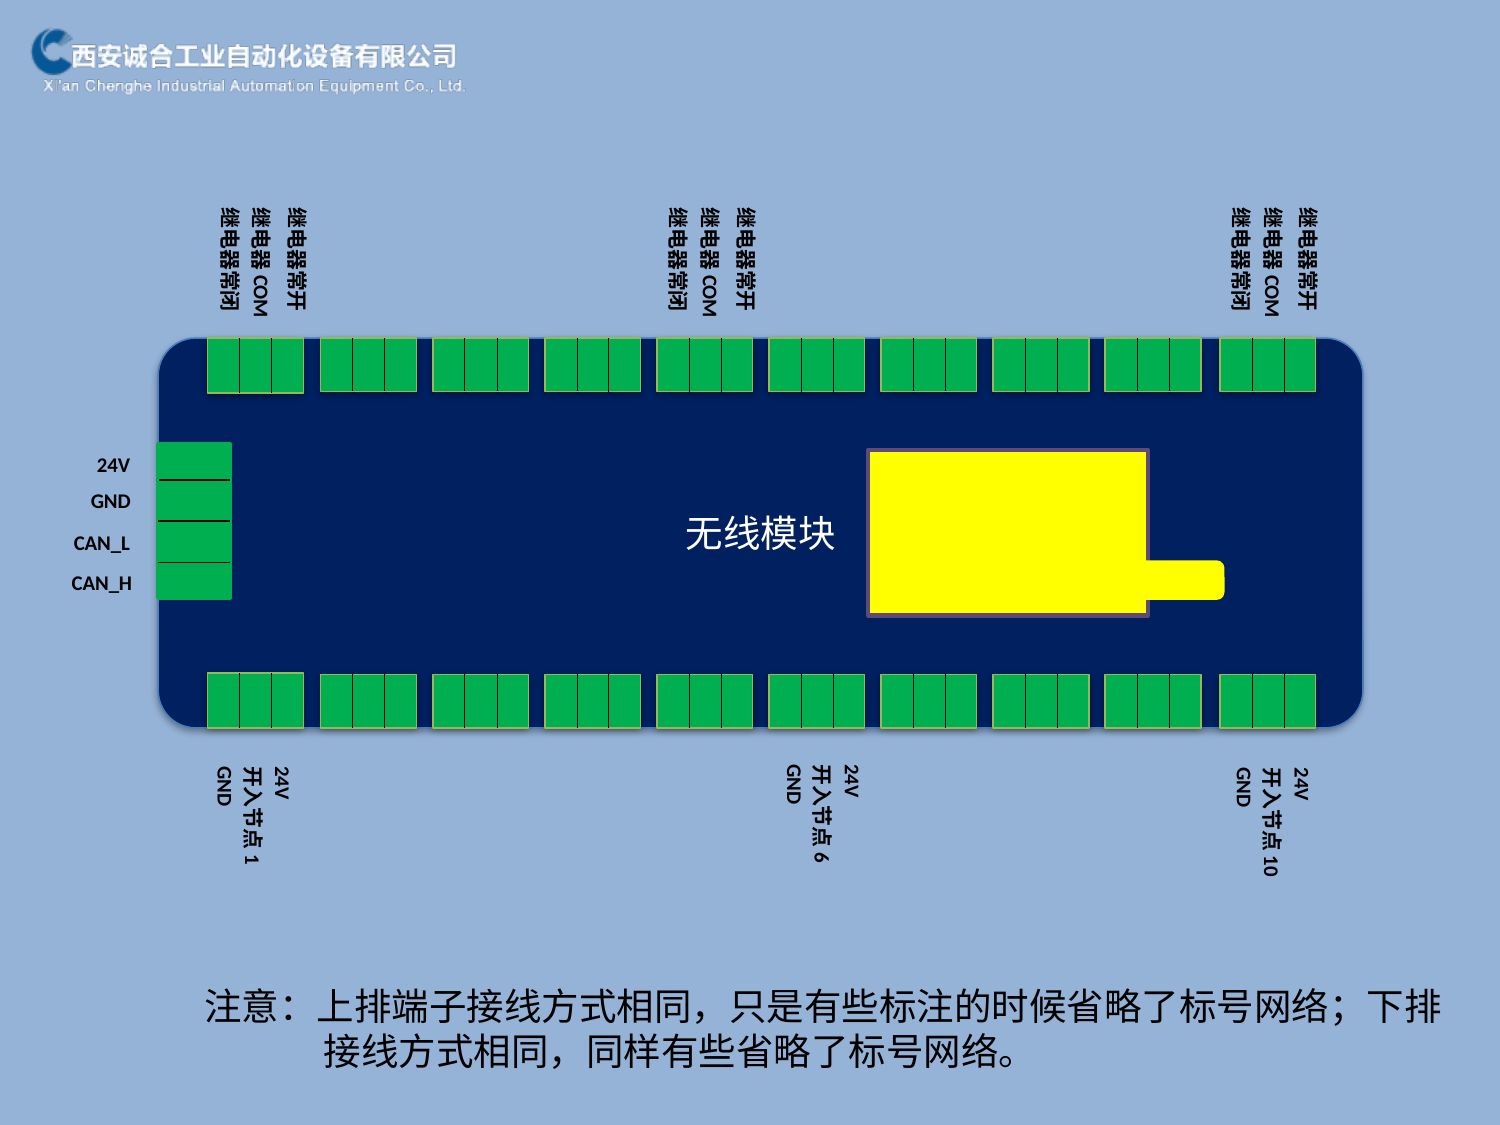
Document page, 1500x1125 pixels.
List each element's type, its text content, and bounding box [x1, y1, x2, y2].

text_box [190, 751, 304, 861]
picture [29, 23, 468, 103]
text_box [194, 192, 318, 315]
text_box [1205, 192, 1330, 315]
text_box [56, 444, 148, 604]
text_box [759, 749, 874, 859]
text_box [643, 192, 767, 315]
text_box 注意：上排端子接线方式相同，只是有些标注的时候省略了标号网络；下排 接线方式相同，同样有些省略了标号网络。 [189, 975, 1457, 1081]
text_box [157, 337, 1364, 729]
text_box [1209, 752, 1324, 874]
